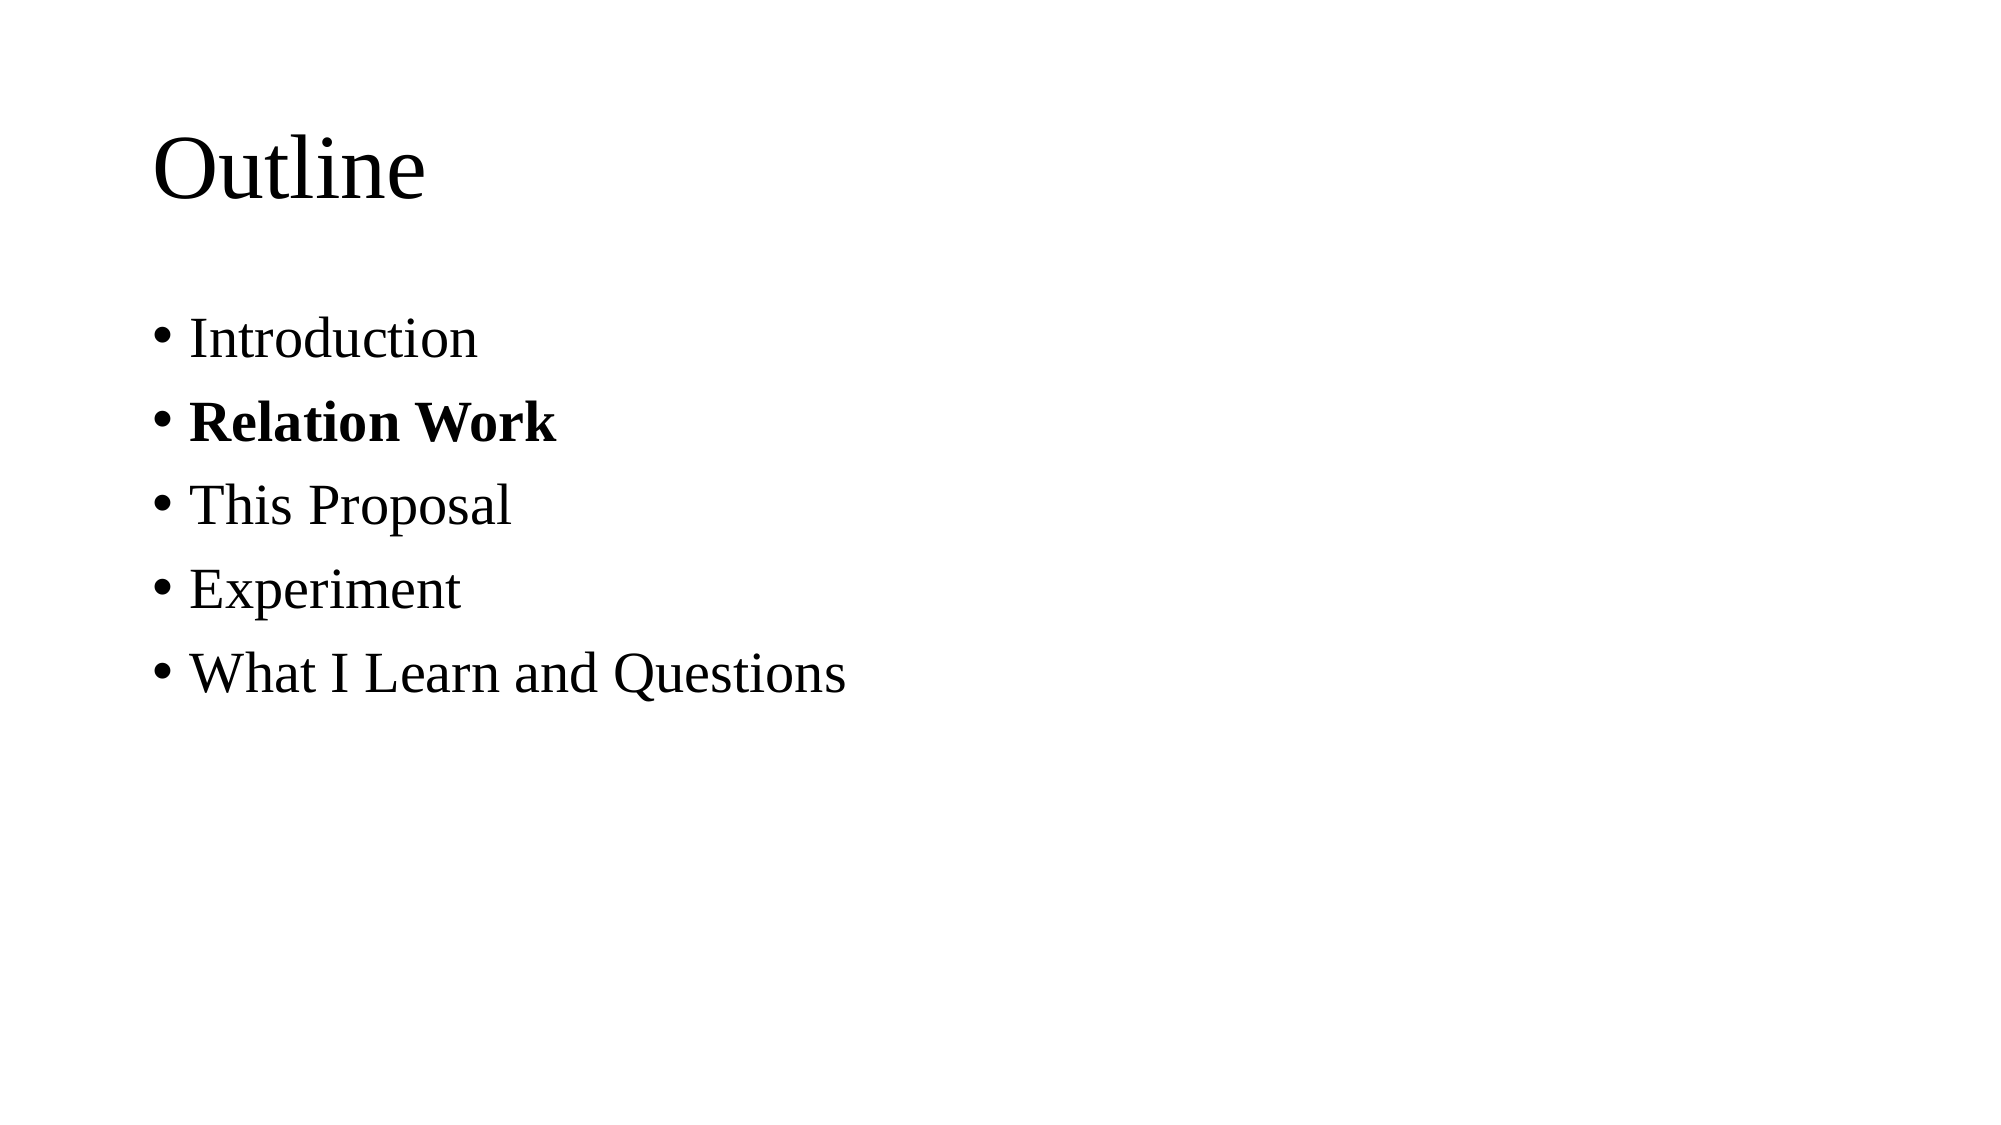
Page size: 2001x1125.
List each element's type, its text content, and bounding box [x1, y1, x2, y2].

list Introduction Relation Work This Proposal Experiment What I Learn and Questions [137, 299, 1863, 1014]
title Outline [137, 59, 1863, 278]
